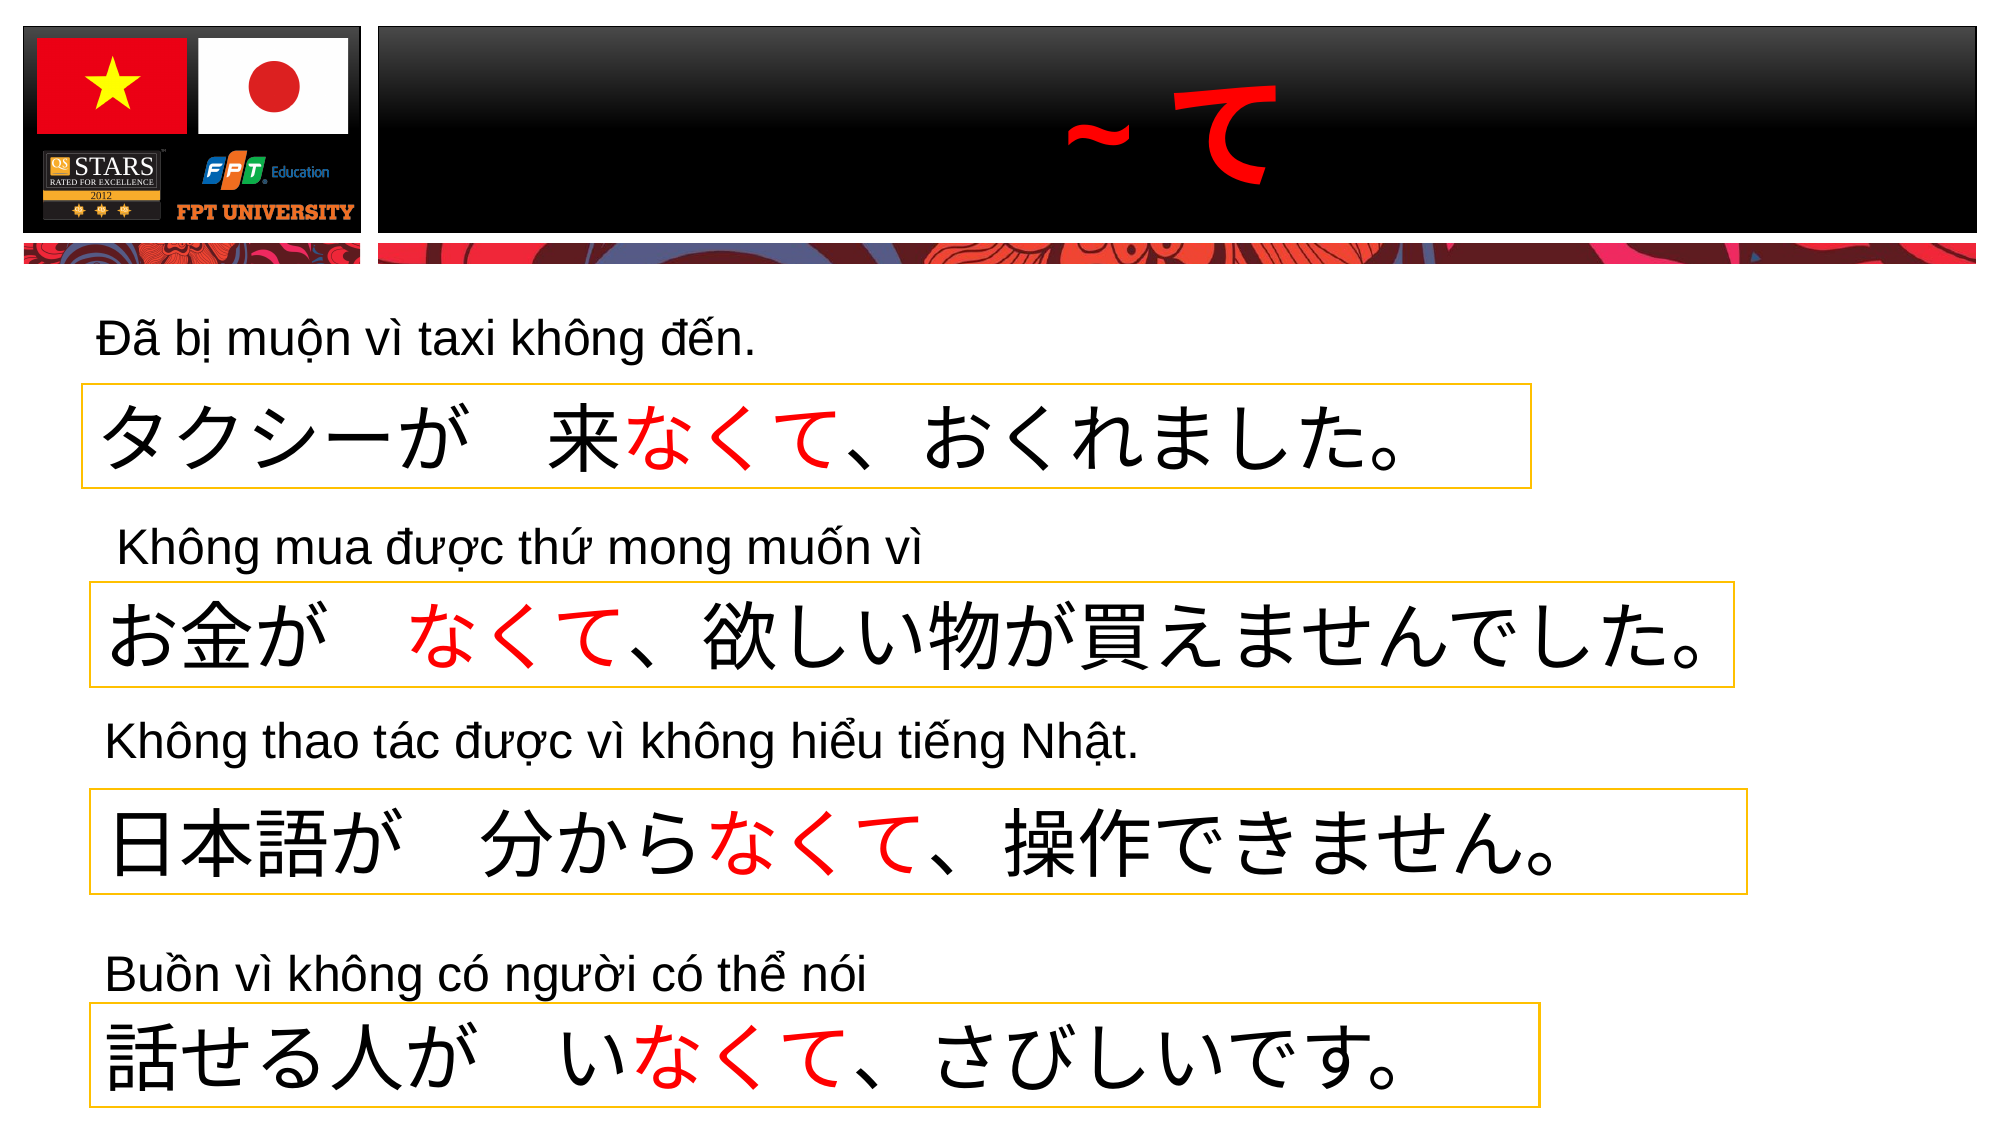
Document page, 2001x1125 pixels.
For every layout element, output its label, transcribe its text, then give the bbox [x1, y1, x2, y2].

picture [37, 38, 187, 134]
text_box お金が なくて、欲しい物が買えませんでした。 [89, 581, 1735, 688]
text_box Không thao tác được vì không hiểu tiếng Nhật. [90, 700, 1494, 776]
text_box [23, 26, 361, 233]
picture [198, 38, 349, 134]
text_box ~て [378, 26, 1977, 233]
text_box Không mua được thứ mong muốn vì không có tiền. [101, 507, 1015, 581]
picture [36, 136, 361, 233]
text_box Buồn vì không có người có thể nói chuyện. [90, 934, 970, 1002]
text_box 日本語が 分からなくて、操作できません。 [89, 788, 1748, 895]
picture [378, 243, 1977, 264]
text_box Đã bị muộn vì taxi không đến. [81, 298, 962, 373]
text_box 話せる人が いなくて、さびしいです。 [89, 1002, 1541, 1108]
picture [23, 243, 361, 264]
text_box タクシーが 来なくて、おくれました。 [81, 383, 1532, 489]
